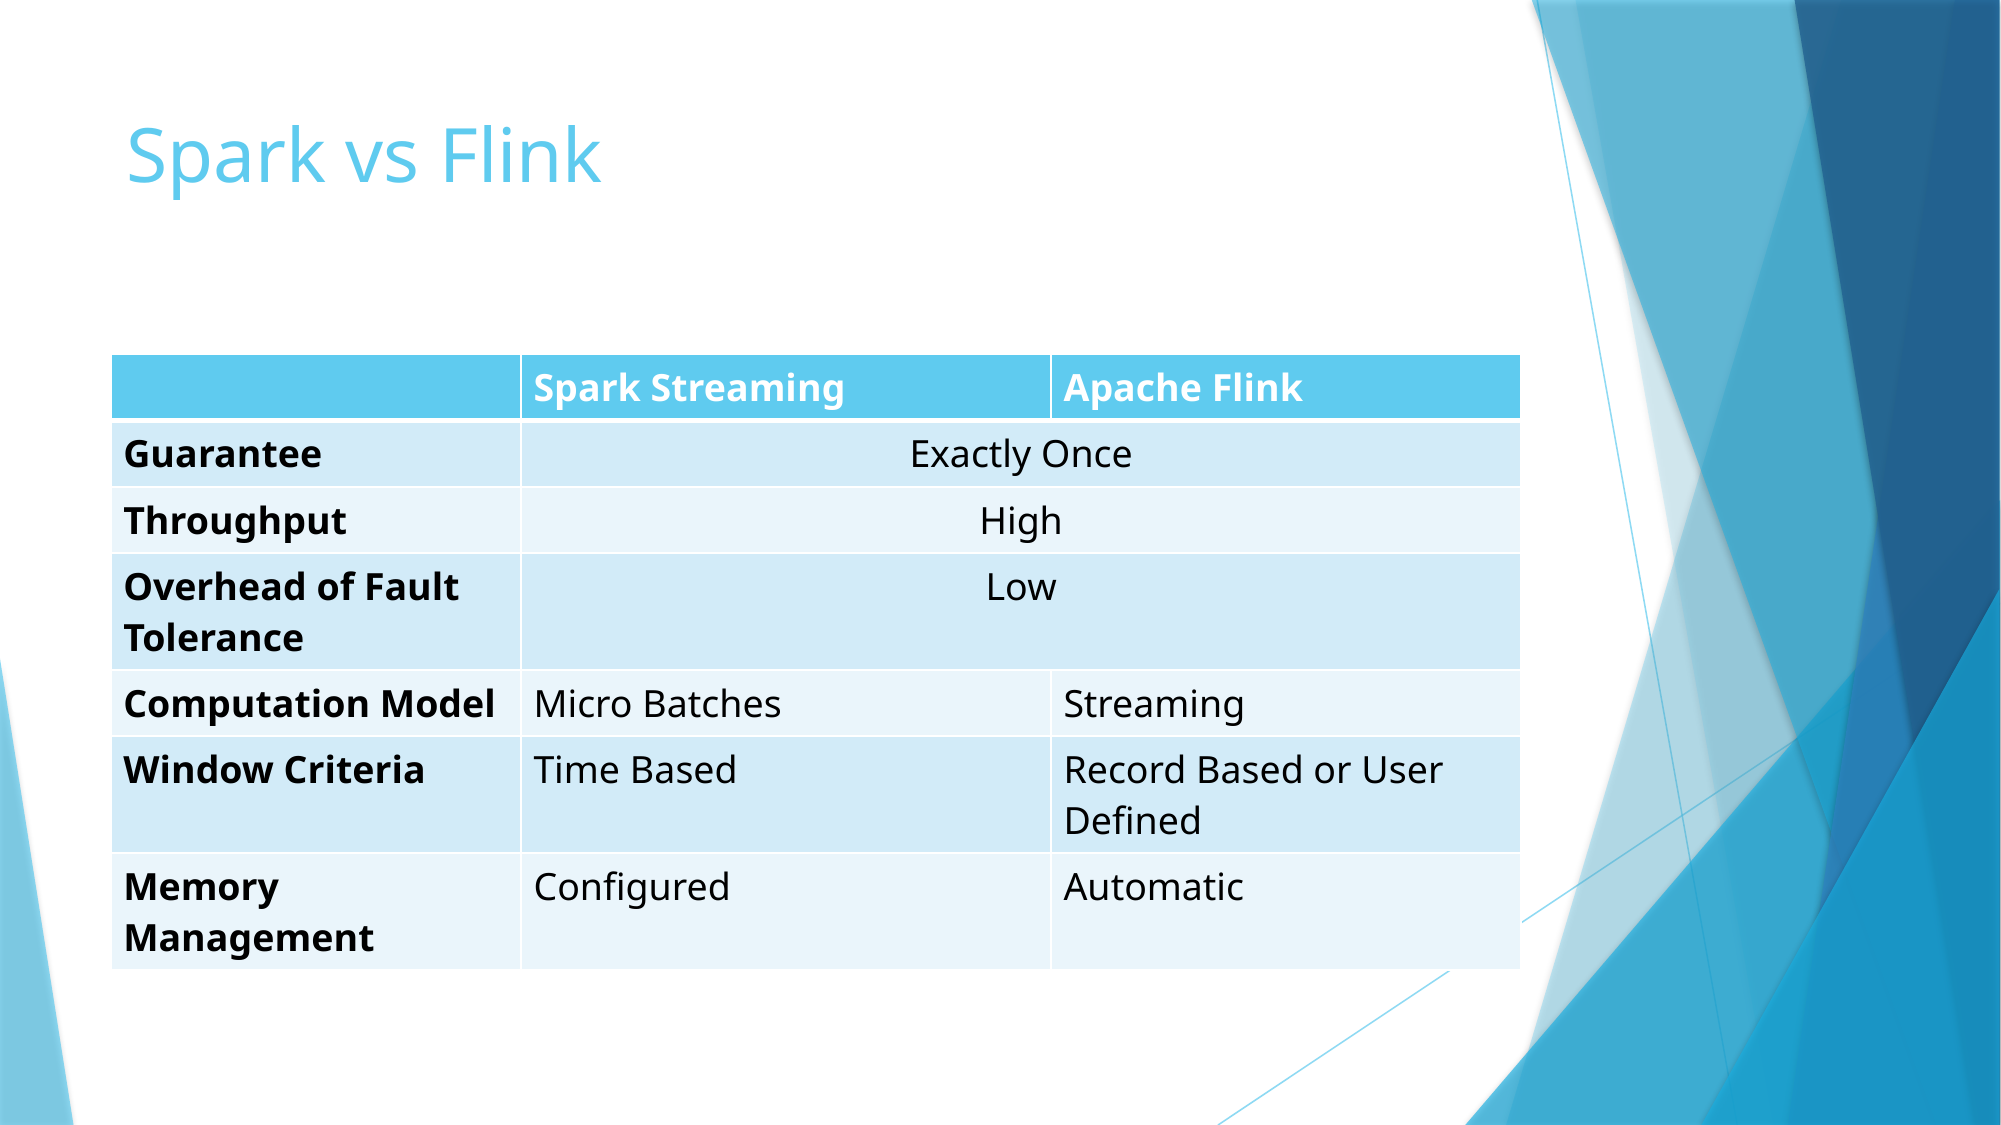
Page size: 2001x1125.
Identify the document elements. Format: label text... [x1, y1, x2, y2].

table_cell Exactly Once [522, 423, 1520, 486]
table_cell Guarantee [112, 423, 520, 486]
table_cell Low [522, 554, 1520, 669]
table_cell Micro Batches [522, 671, 1050, 735]
table_header Spark Streaming [522, 355, 1050, 418]
table_cell Window Criteria [112, 737, 520, 852]
table_cell Throughput [112, 488, 520, 552]
table_header [112, 355, 520, 418]
table_cell Memory Management [112, 854, 520, 969]
table_cell Time Based [522, 737, 1050, 852]
table_header Apache Flink [1052, 355, 1520, 418]
table_cell Automatic [1052, 854, 1520, 969]
table_cell Computation Model [112, 671, 520, 735]
table_cell Record Based or User Defined [1052, 737, 1520, 852]
table_cell Overhead of Fault Tolerance [112, 554, 520, 669]
table_cell High [522, 488, 1520, 552]
title Spark vs Flink [111, 99, 1522, 317]
table_cell Configured [522, 854, 1050, 969]
table_cell Streaming [1052, 671, 1520, 735]
